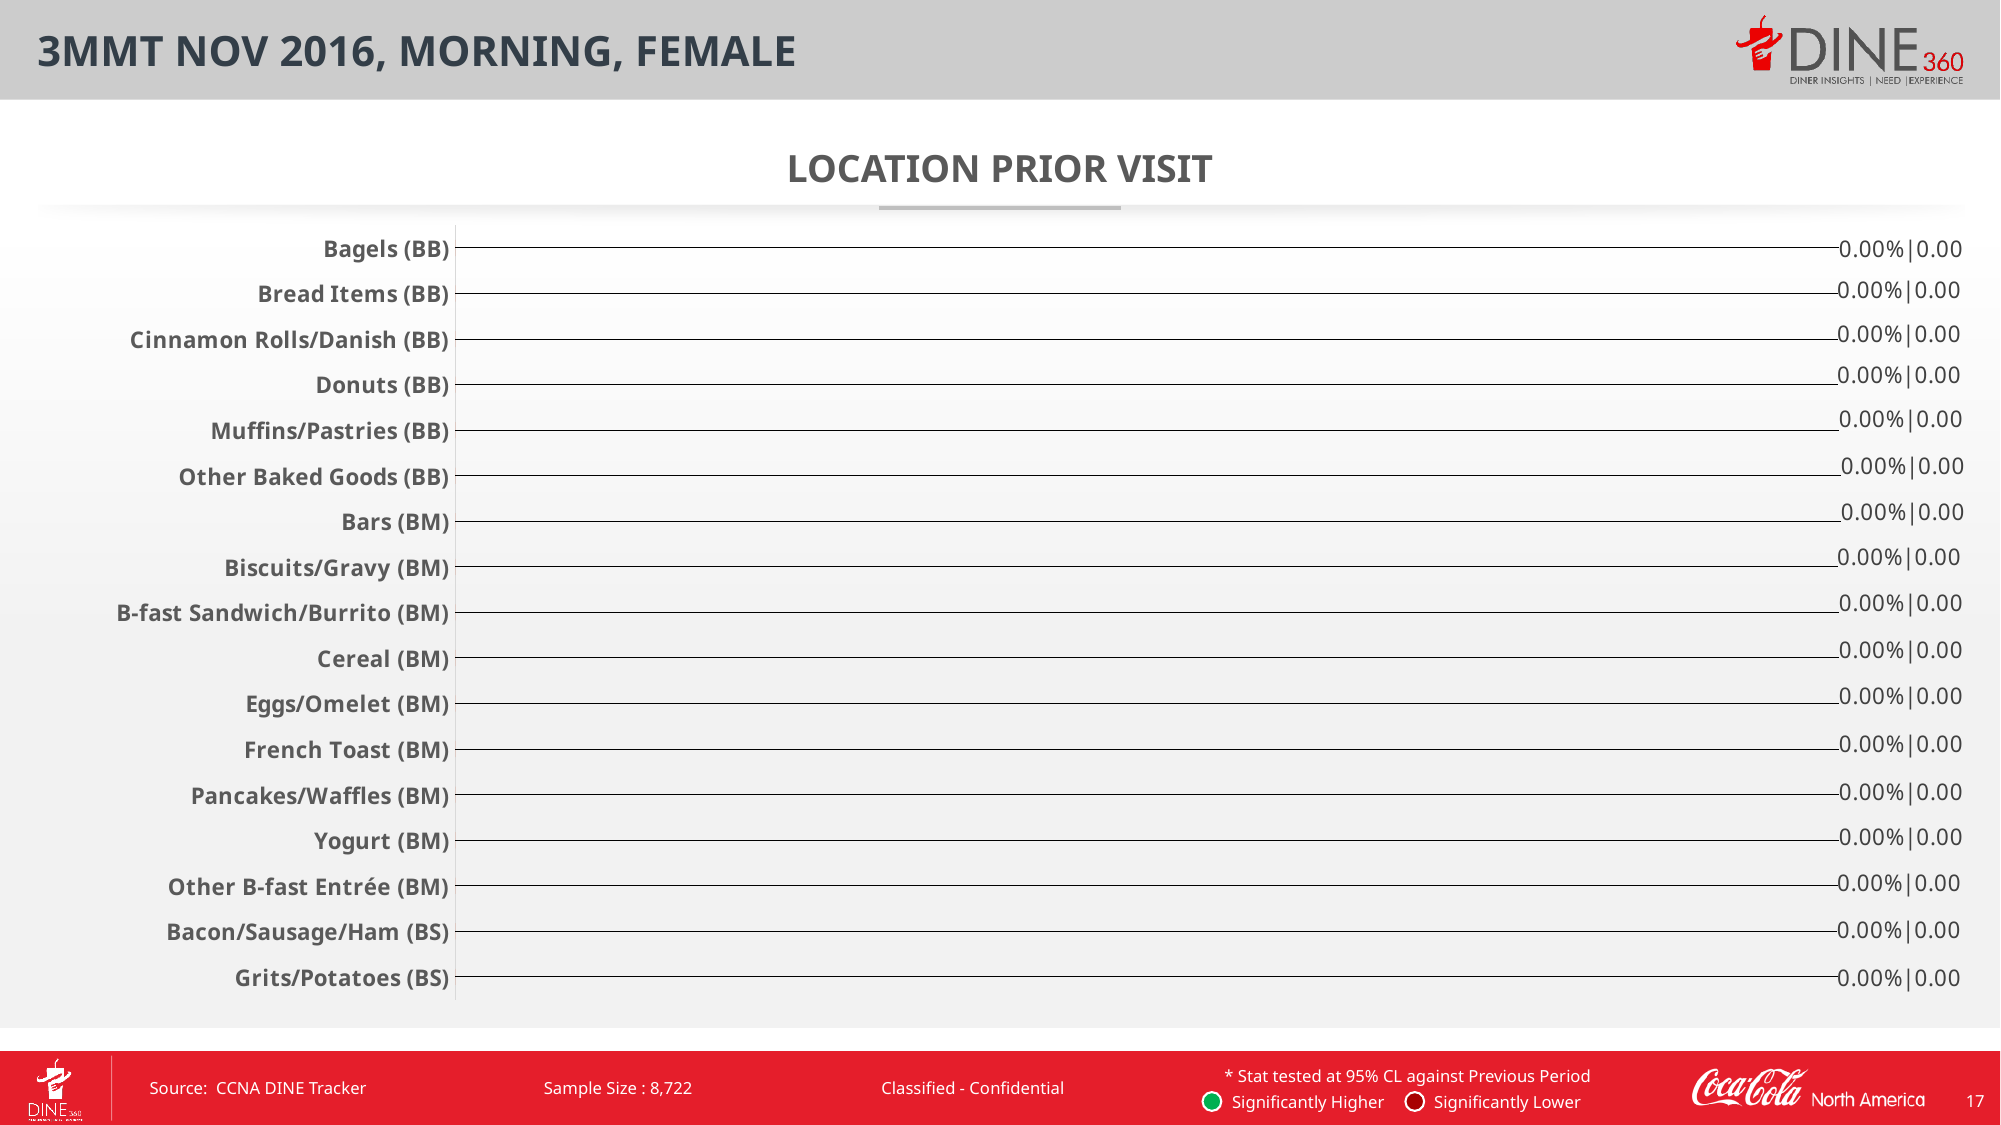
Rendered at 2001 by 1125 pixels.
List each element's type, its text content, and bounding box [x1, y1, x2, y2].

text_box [24, 182, 1976, 242]
text_box [0, 233, 2000, 1028]
text_box LOCATION PRIOR VISIT [24, 138, 1976, 182]
picture [22, 1053, 85, 1125]
chart [79, 242, 1966, 1016]
picture [1736, 15, 1969, 86]
